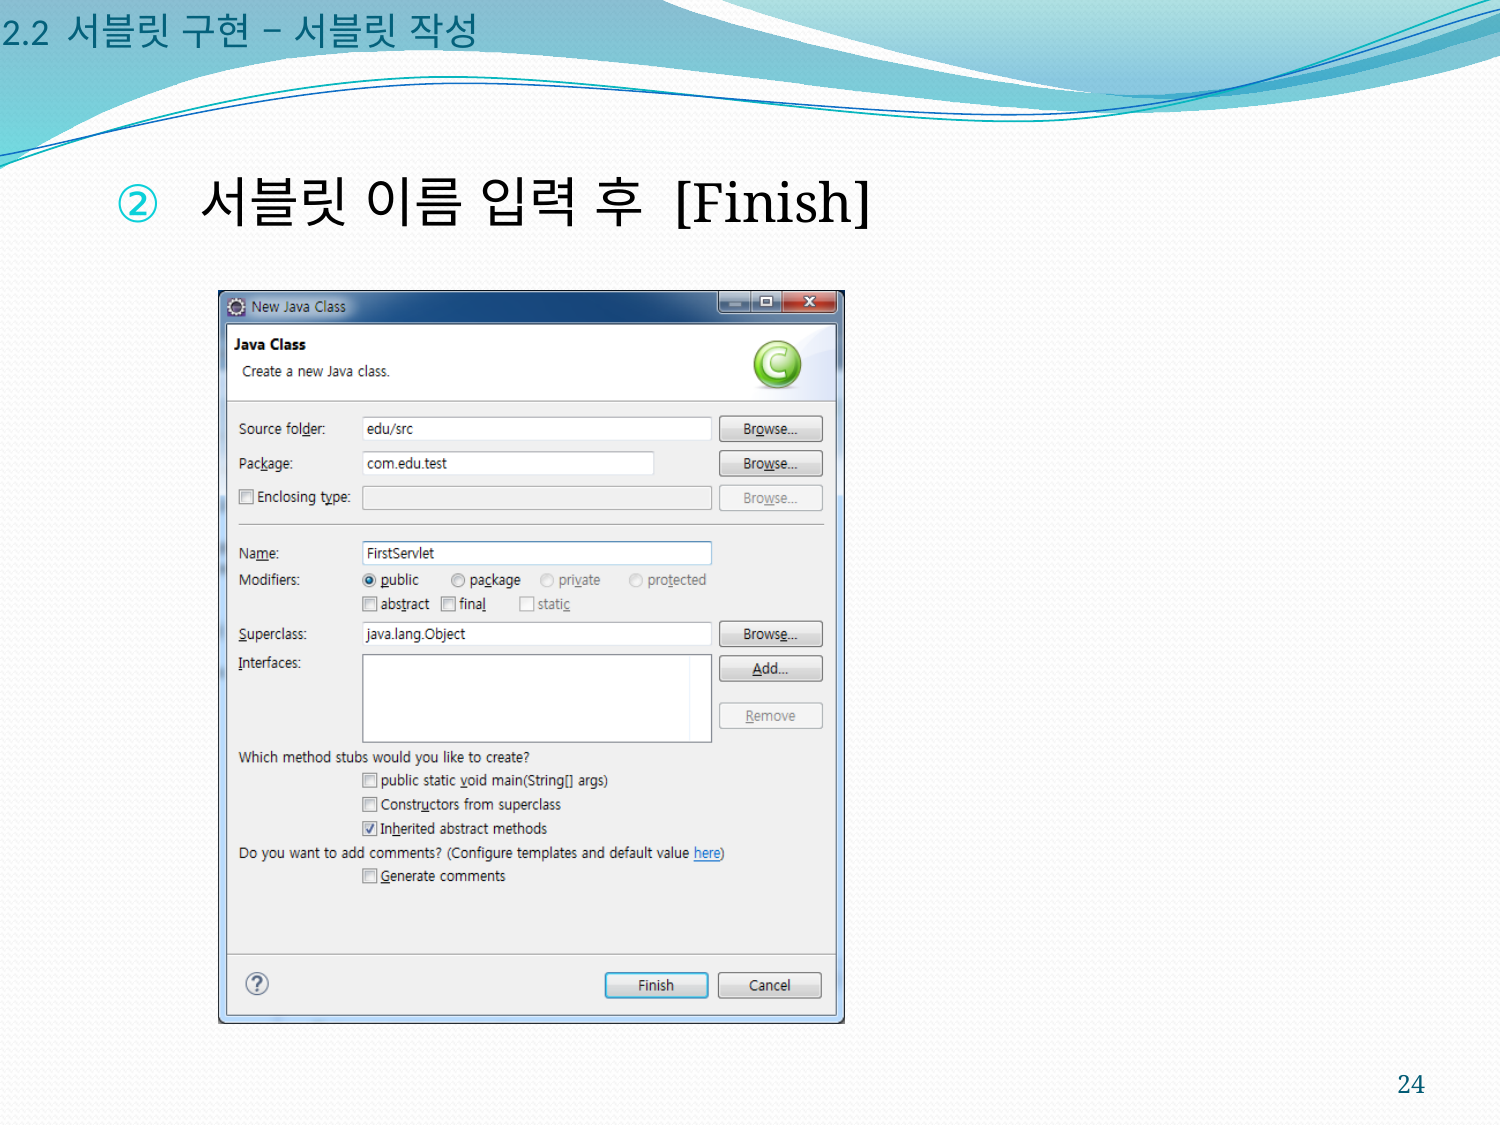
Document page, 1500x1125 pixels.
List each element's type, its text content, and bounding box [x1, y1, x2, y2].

picture [218, 290, 845, 1024]
slide_number 24 [1299, 1042, 1425, 1103]
text_box 2.2 서블릿 구현 – 서블릿 작성 [1, 0, 1365, 54]
text_box 서블릿 이름 입력 후 [Finish] [100, 160, 1451, 244]
